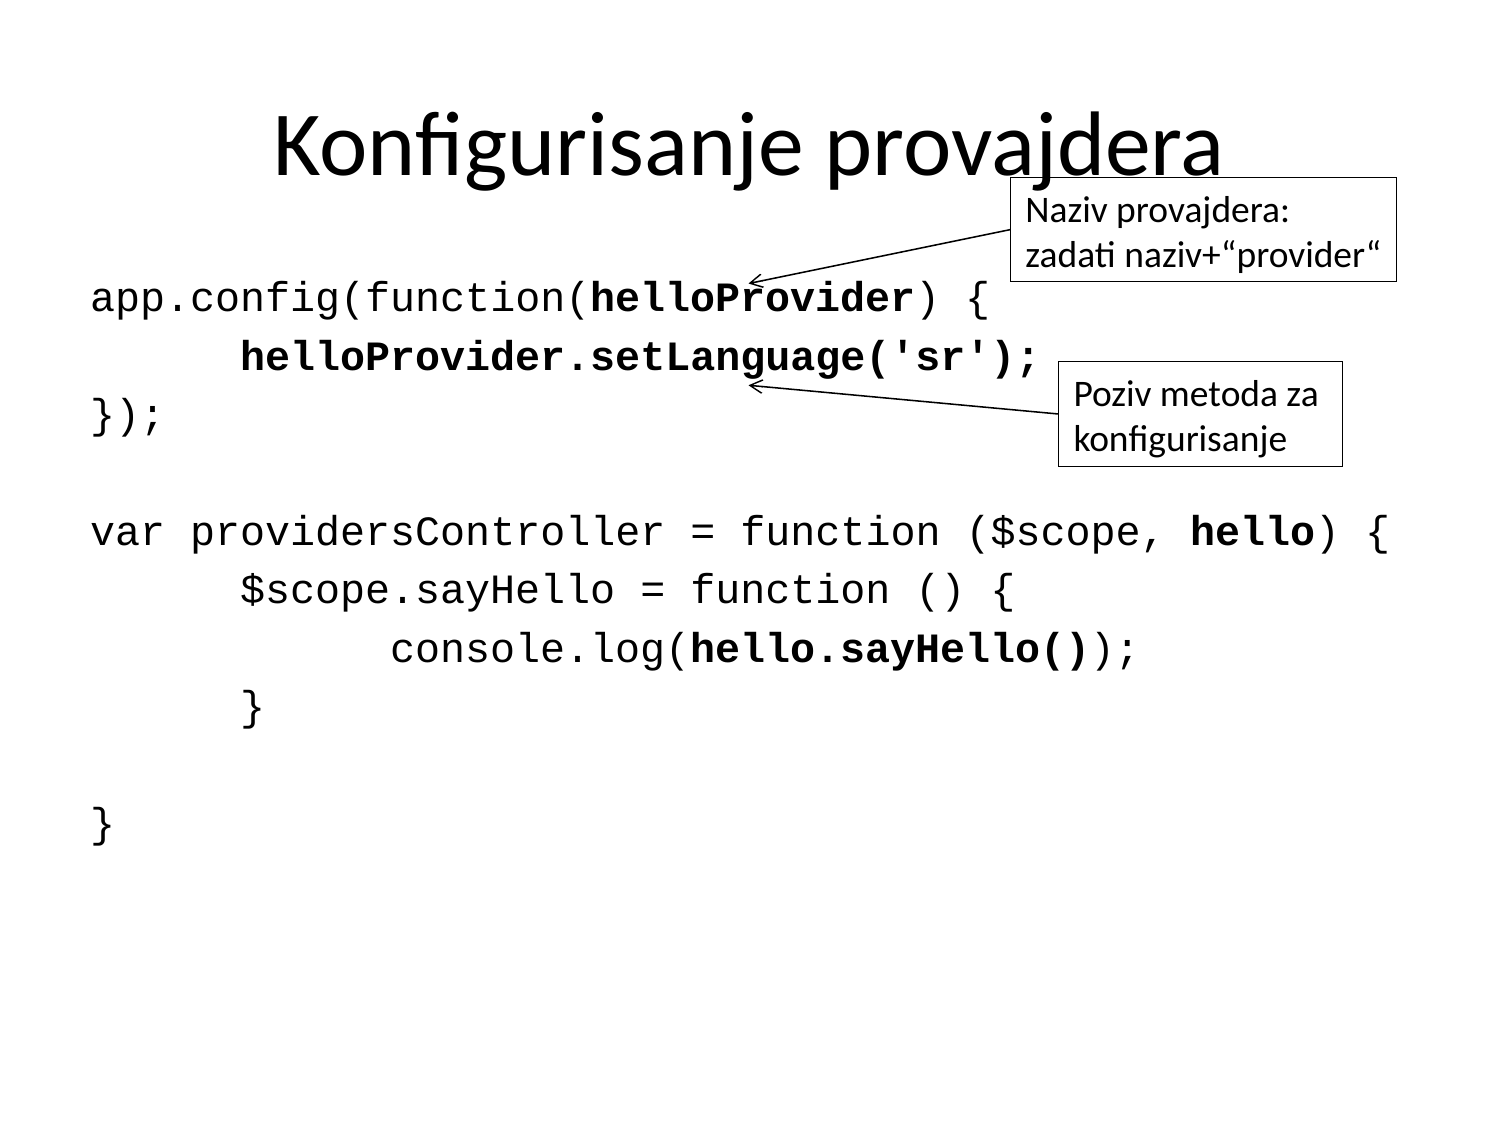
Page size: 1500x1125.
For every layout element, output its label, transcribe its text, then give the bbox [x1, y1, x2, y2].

title Konfigurisanje provajdera [75, 45, 1425, 233]
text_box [748, 385, 1058, 415]
text_box Poziv metoda za konfigurisanje [1058, 361, 1343, 467]
list app.config(function(helloProvider) { helloProvider.setLanguage('sr'); }); var providersController = function ($scope, hello) { $scope.sayHello = function () { console.log(hello.sayHello()); } } [75, 262, 1425, 1005]
text_box Naziv provajdera: zadati naziv+“provider“ [1010, 177, 1397, 282]
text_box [748, 229, 1009, 284]
